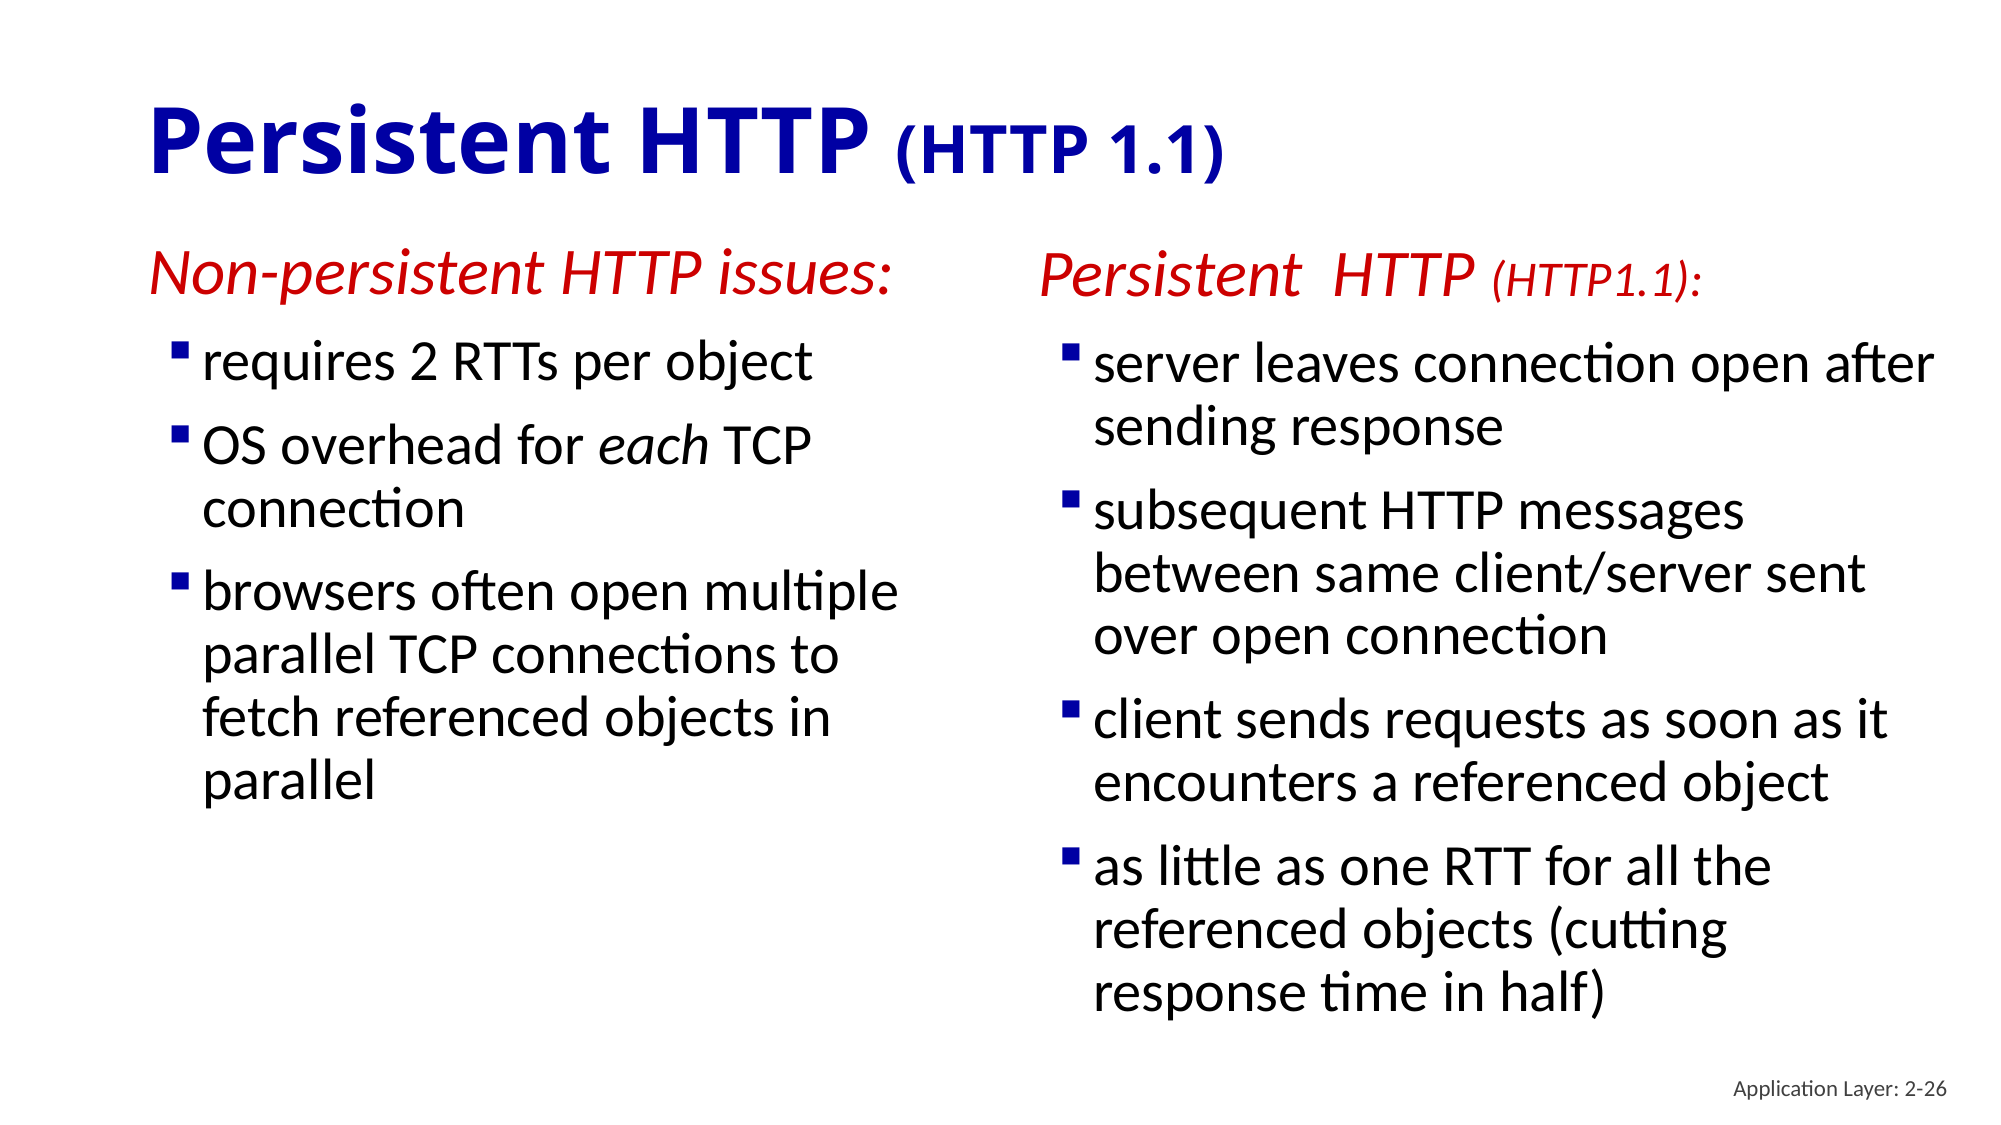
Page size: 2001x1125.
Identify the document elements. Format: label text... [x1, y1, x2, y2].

title Persistent HTTP (HTTP 1.1) [131, 70, 1856, 218]
text_box Non-persistent HTTP issues: requires 2 RTTs per object OS overhead for each TCP connection browsers often open multiple parallel TCP connections to fetch referenced objects in parallel [131, 229, 979, 993]
text_box Persistent HTTP (HTTP1.1): server leaves connection open after sending response subsequent HTTP messages between same client/server sent over open connection client sends requests as soon as it encounters a referenced object as little as one RTT for all the referenced objects (cutting response time in half) [1021, 231, 1963, 995]
slide_number Application Layer: 2-26 [1512, 1056, 1963, 1117]
